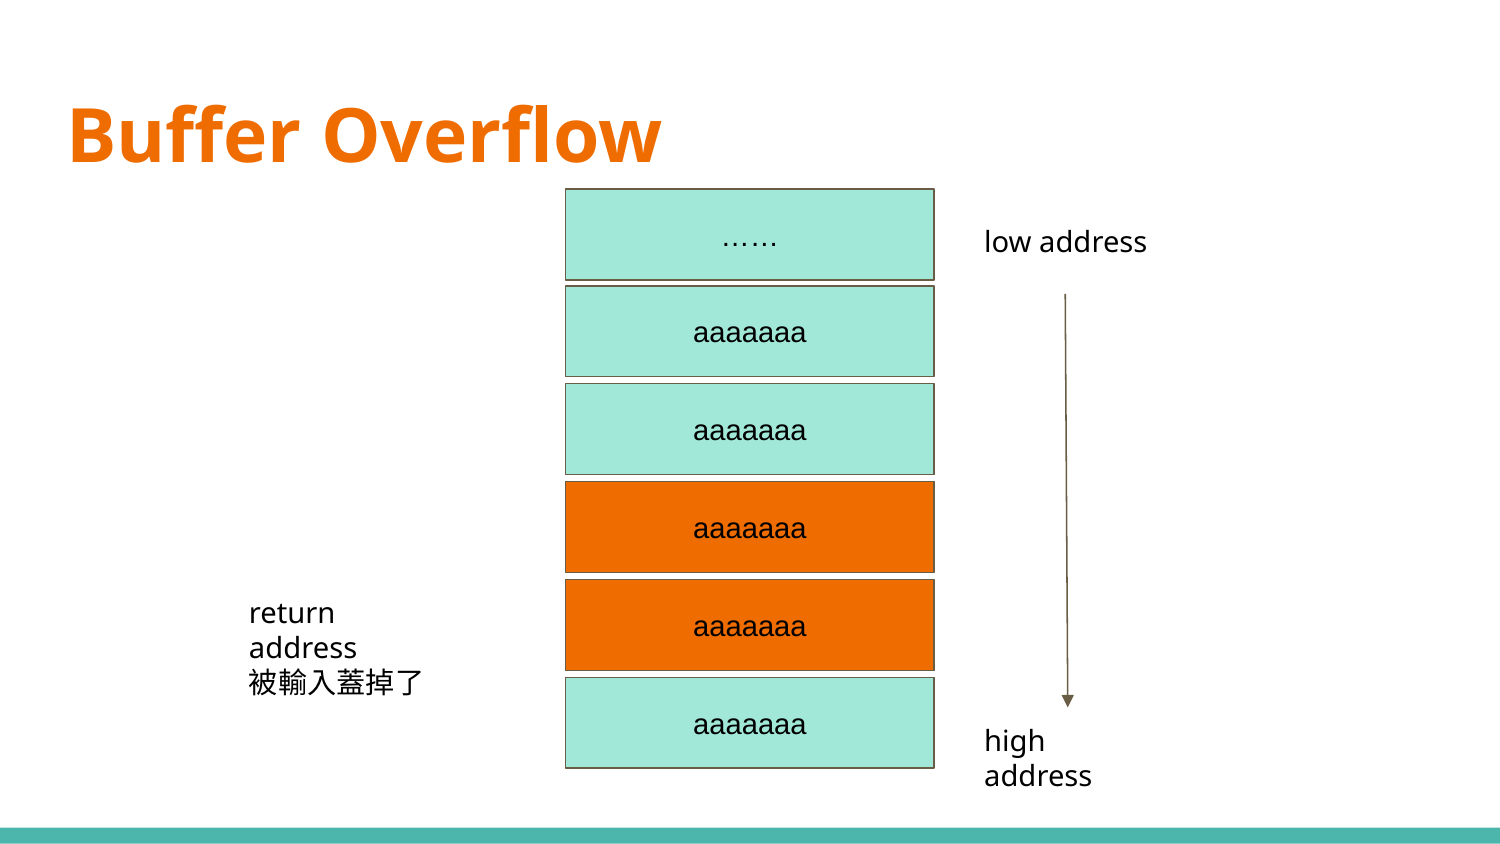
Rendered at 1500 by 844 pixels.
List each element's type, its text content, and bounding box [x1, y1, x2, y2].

text_box …… [565, 189, 935, 280]
text_box aaaaaaa [565, 677, 935, 769]
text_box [1064, 293, 1068, 708]
text_box aaaaaaa [565, 285, 935, 377]
text_box return address 被輸入蓋掉了 [233, 579, 464, 634]
text_box low address [969, 207, 1164, 265]
text_box aaaaaaa [565, 481, 935, 573]
text_box [391, 273, 812, 365]
title Buffer Overflow [51, 72, 1449, 189]
text_box aaaaaaa [565, 579, 935, 671]
text_box aaaaaaa [565, 383, 935, 475]
text_box high address [969, 707, 1173, 764]
